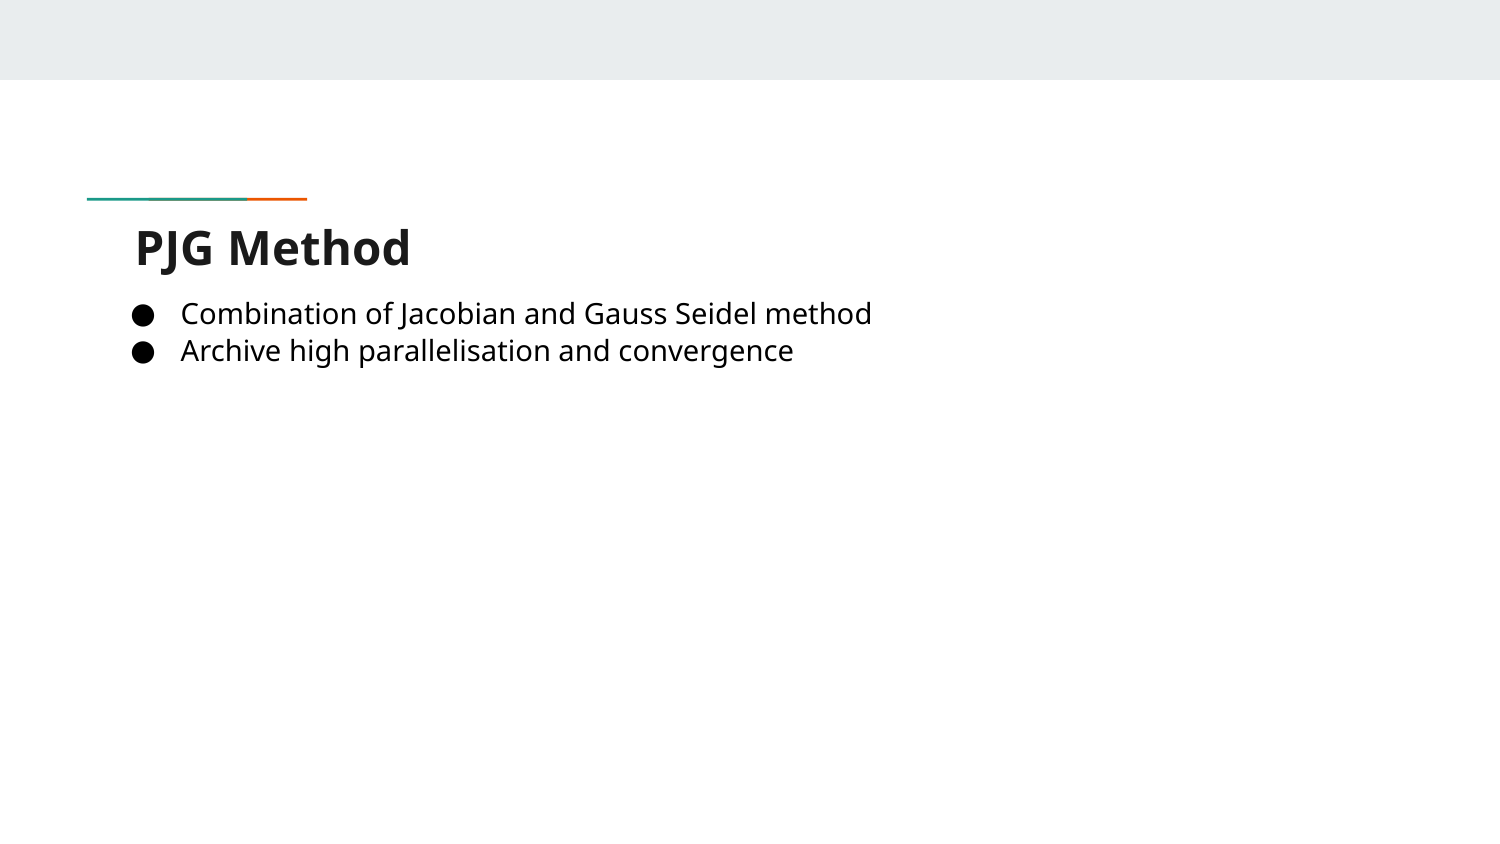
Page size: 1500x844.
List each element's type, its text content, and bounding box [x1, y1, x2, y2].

text_box Combination of Jacobian and Gauss Seidel method Archive high parallelisation and convergence [90, 286, 1425, 375]
title PJG Method [119, 202, 1500, 291]
